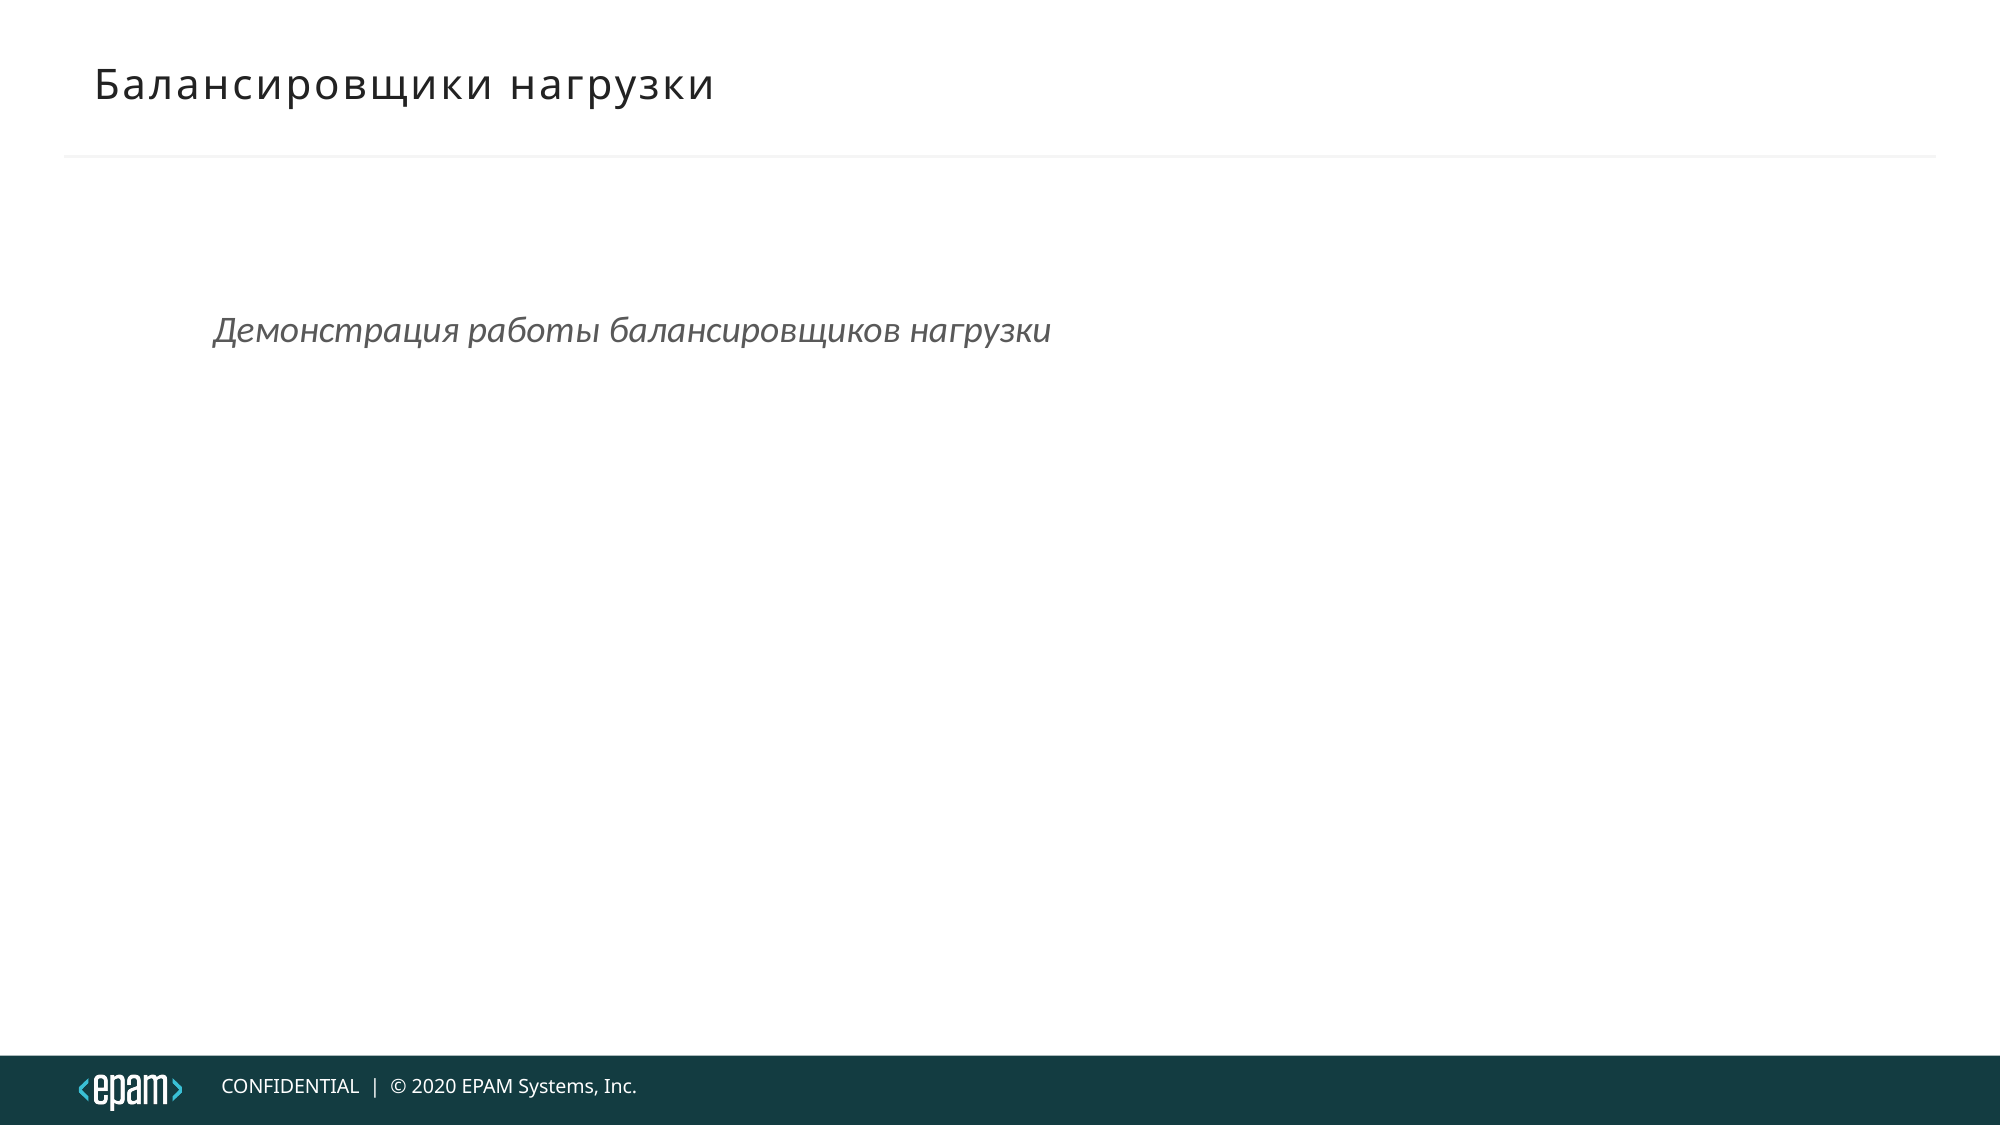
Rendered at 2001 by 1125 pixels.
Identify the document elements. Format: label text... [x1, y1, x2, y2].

text_box Демонстрация работы балансировщиков нагрузки [179, 302, 1841, 963]
title Балансировщики нагрузки [78, 50, 1922, 116]
